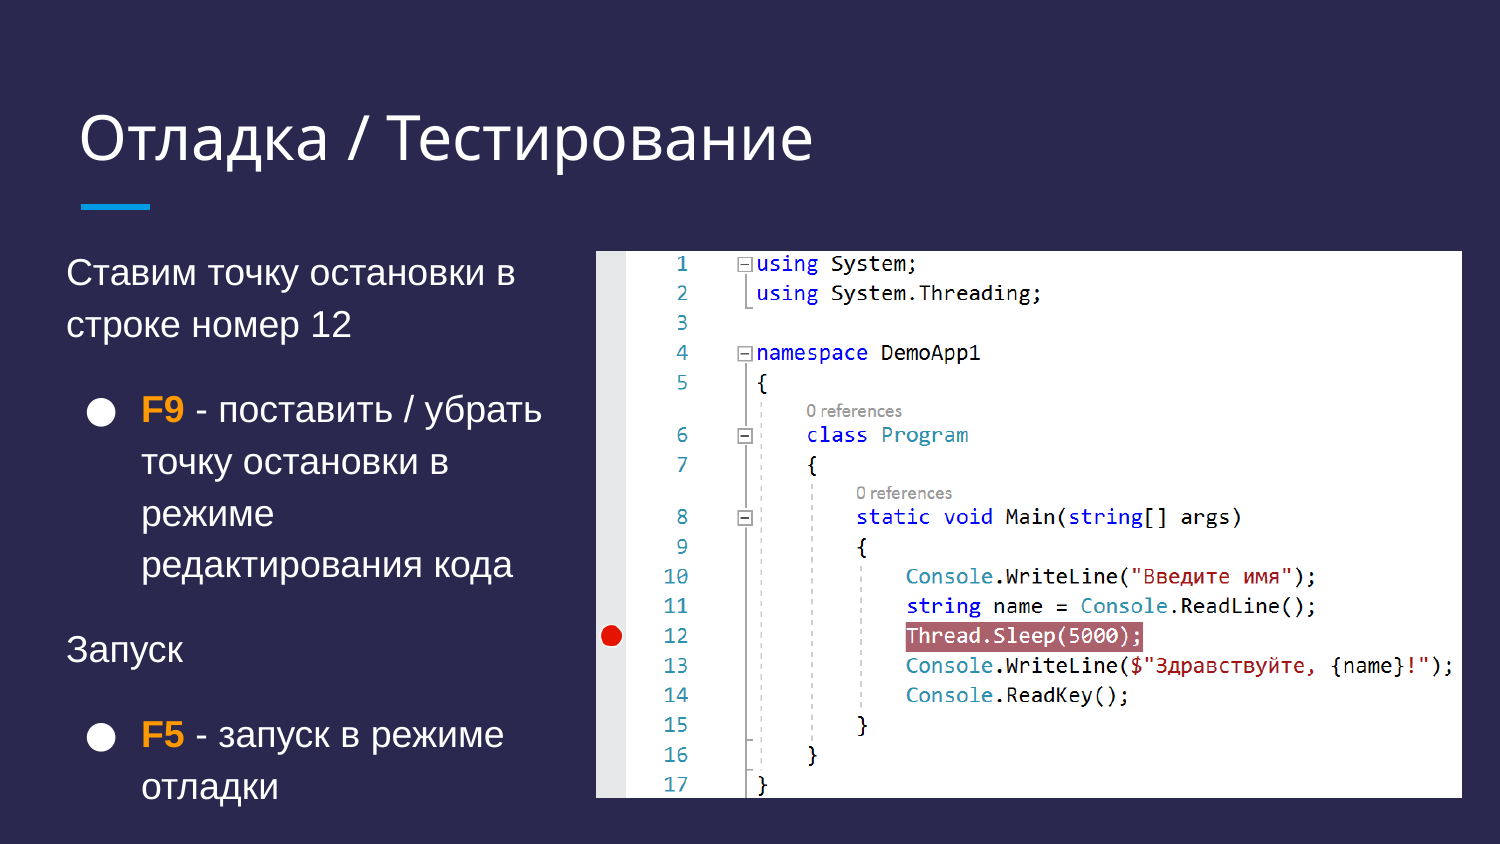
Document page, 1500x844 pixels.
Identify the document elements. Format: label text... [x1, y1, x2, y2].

picture [596, 251, 1462, 798]
text_box Ставим точку остановки в строке номер 12 F9 - поставить / убрать точку остановки в режиме редактирования кода Запуск F5 - запуск в режиме отладки [51, 226, 579, 844]
title Отладка / Тестирование [63, 75, 1437, 188]
